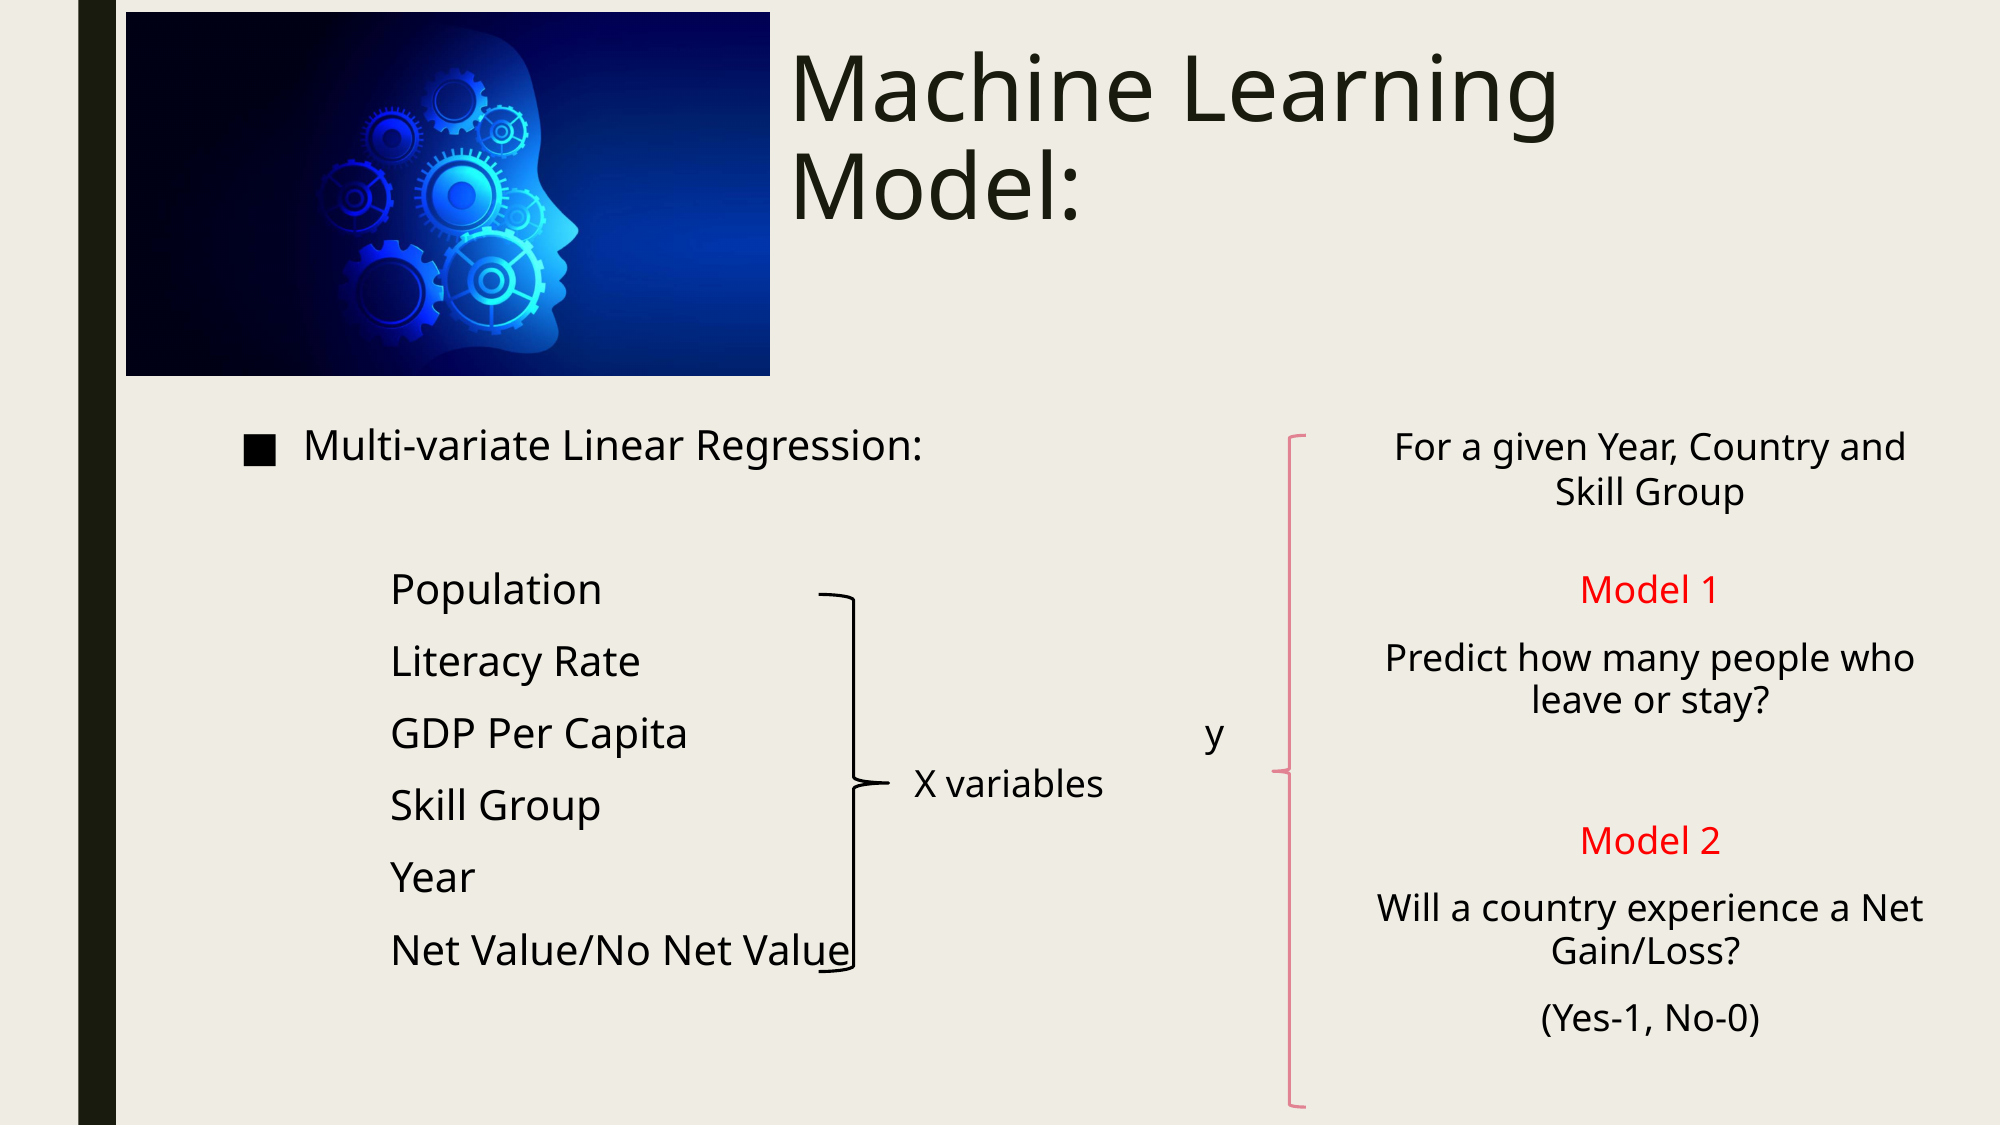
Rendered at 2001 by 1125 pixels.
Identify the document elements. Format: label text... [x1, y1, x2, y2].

text_box y [1175, 701, 1254, 761]
list Multi-variate Linear Regression: Population Literacy Rate GDP Per Capita Skill Group Year Net Value/No Net Value [225, 415, 1144, 1003]
text_box [818, 592, 891, 974]
text_box For a given Year, Country and Skill Group [1353, 415, 1948, 521]
picture [125, 12, 770, 376]
text_box Model 1 Predict how many people who leave or stay? [1368, 562, 1933, 807]
text_box X variables [899, 752, 1149, 813]
text_box Model 2 Will a country experience a Net Gain/Loss? (Yes-1, No-0) [1353, 813, 1948, 1086]
text_box [1271, 433, 1306, 1109]
title Machine Learning Model: [773, 35, 1830, 280]
